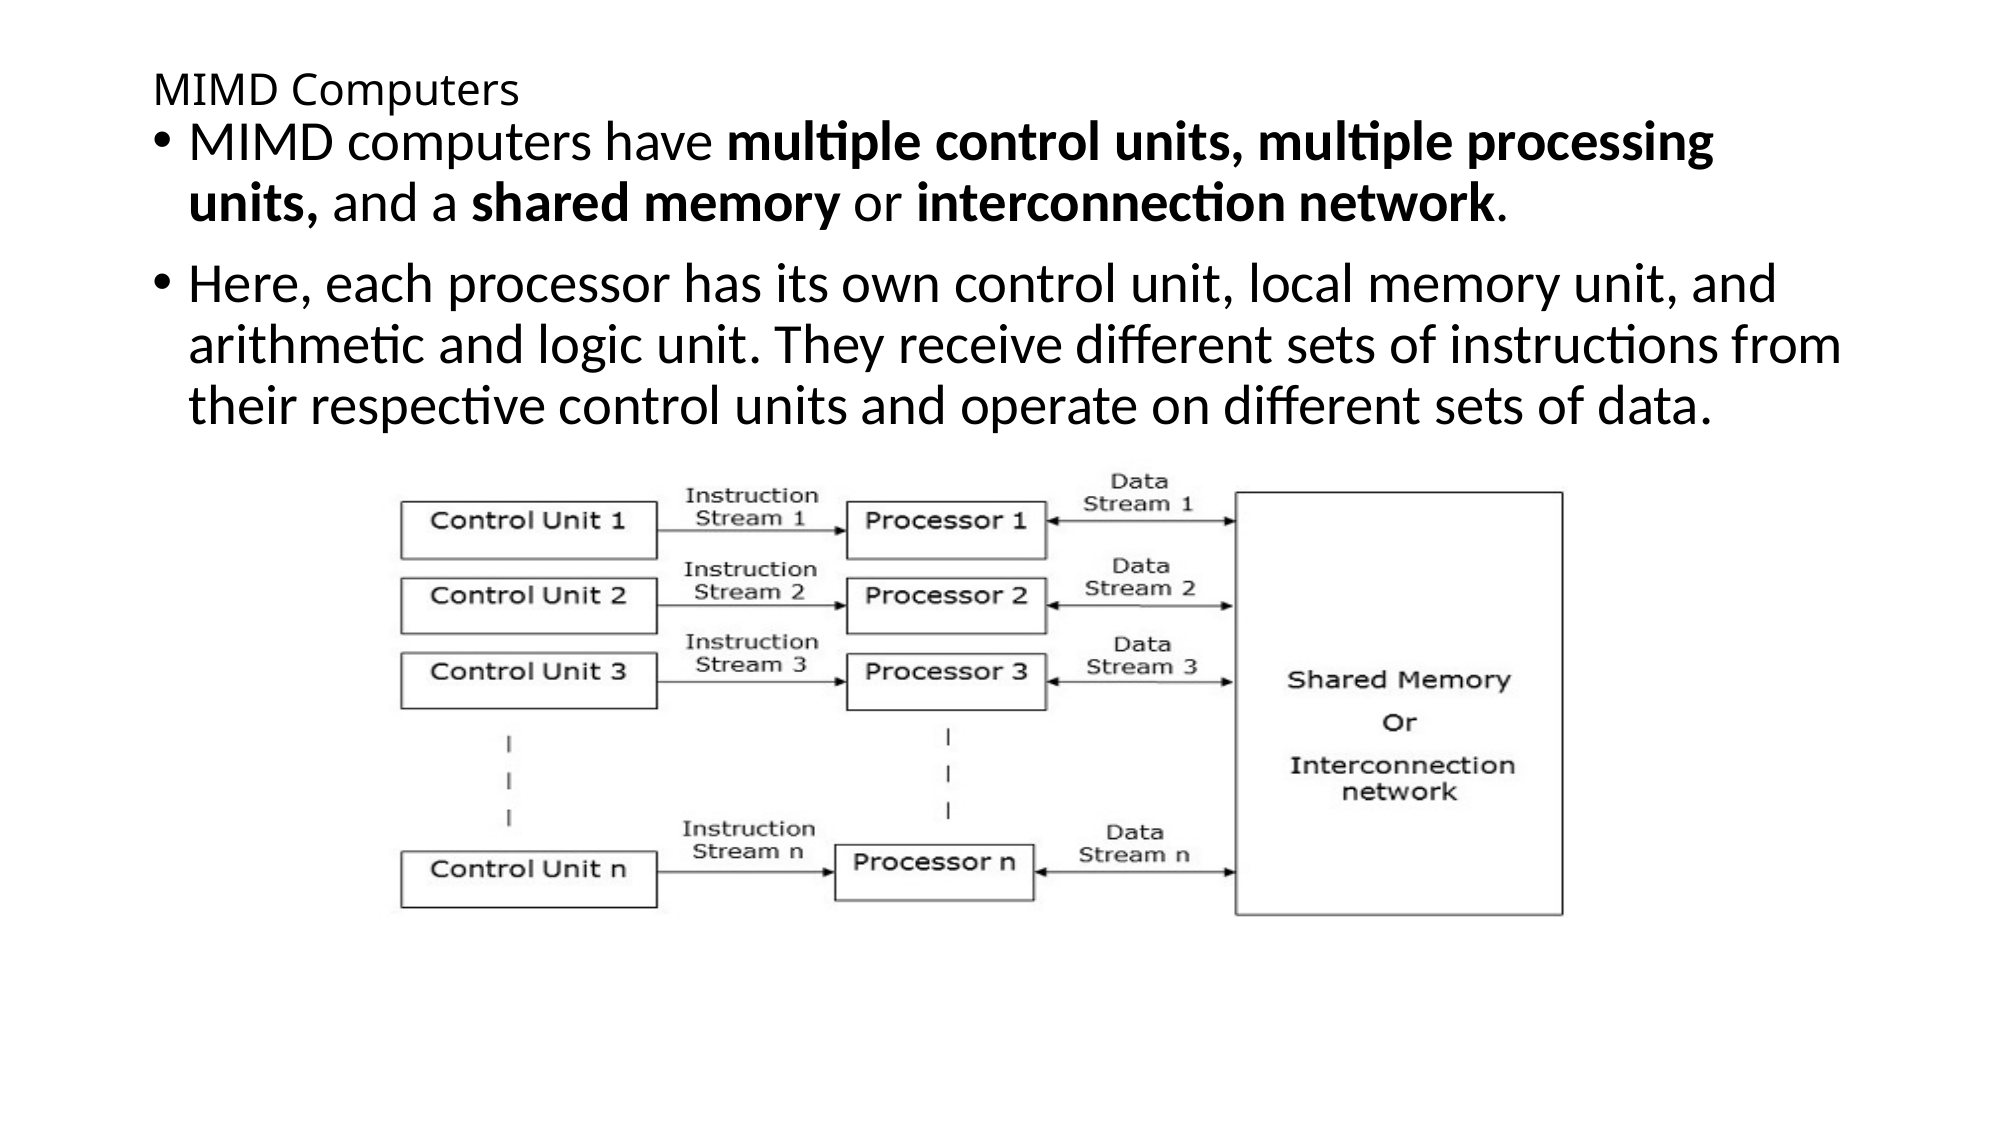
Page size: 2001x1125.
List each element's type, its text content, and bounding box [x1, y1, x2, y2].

title MIMD Computers [137, 59, 1863, 103]
picture [379, 448, 1569, 918]
list MIMD computers have multiple control units, multiple processing units, and a shared memory or interconnection network. Here, each processor has its own control unit, local memory unit, and arithmetic and logic unit. They receive different sets of instructions from their respective control units and operate on different sets of data. [137, 103, 1863, 496]
